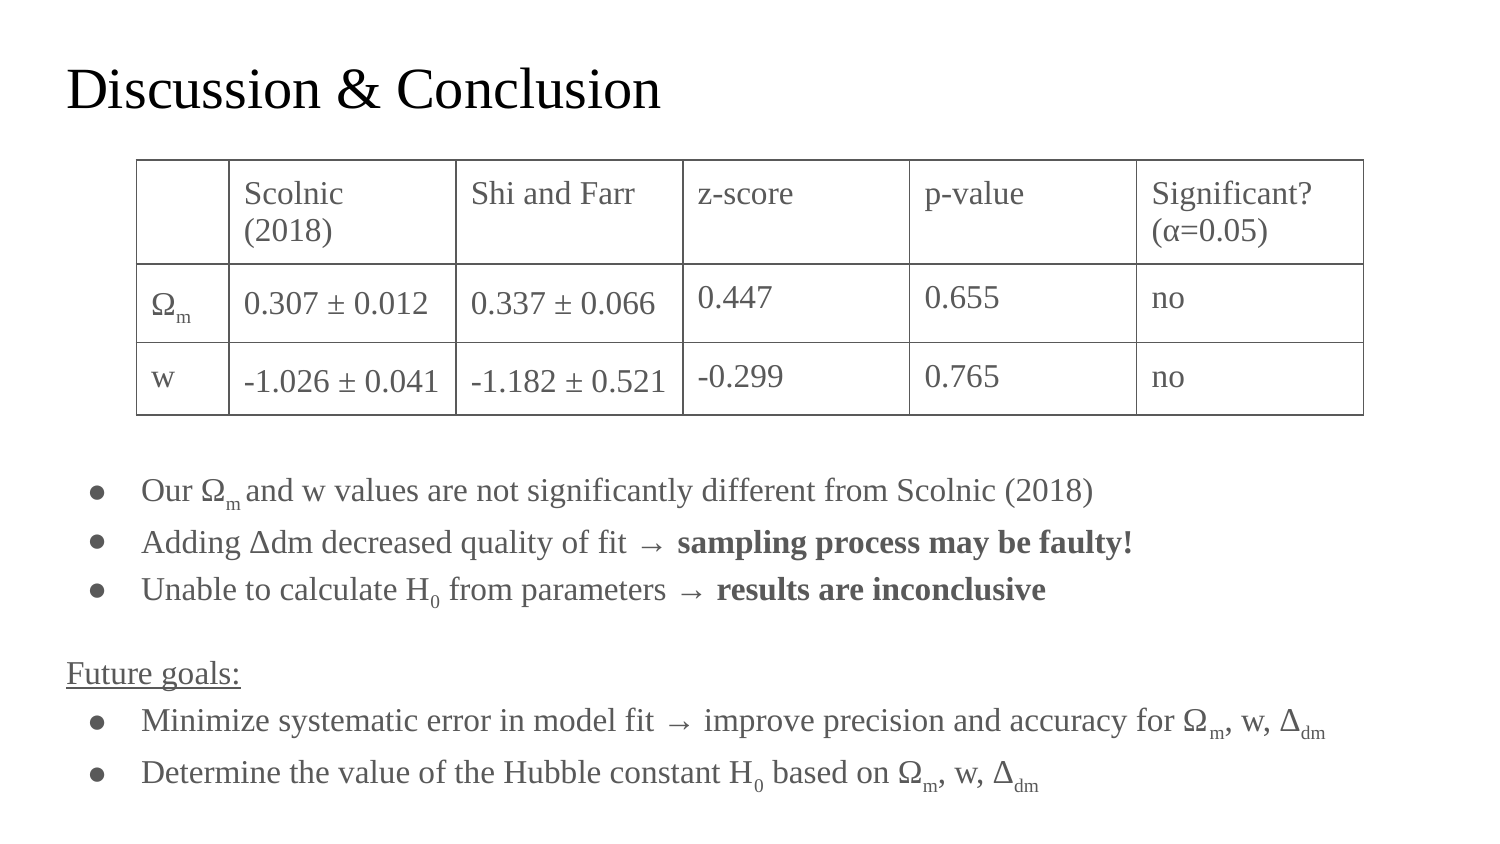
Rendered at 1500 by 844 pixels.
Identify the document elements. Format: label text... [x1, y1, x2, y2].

table_cell 0.337 ± 0.066 [457, 265, 682, 342]
table_cell 0.447 [684, 265, 909, 342]
table_header z-score [684, 161, 909, 263]
table_header [137, 161, 228, 263]
title Discussion & Conclusion [51, 35, 1449, 130]
table_cell 0.655 [910, 265, 1136, 342]
table_header Scolnic (2018) [230, 161, 455, 263]
table_cell Ωm [137, 265, 228, 342]
table_cell no [1137, 343, 1363, 414]
table_cell -1.182 ± 0.521 [457, 343, 682, 414]
table_cell 0.307 ± 0.012 [230, 265, 455, 342]
table_cell w [137, 343, 228, 414]
table_cell -1.026 ± 0.041 [230, 343, 455, 414]
table_cell no [1137, 265, 1363, 342]
table_cell 0.765 [910, 343, 1136, 414]
table_header p-value [910, 161, 1136, 263]
table_header Shi and Farr [457, 161, 682, 263]
table_cell -0.299 [684, 343, 909, 414]
table_header Significant? (α=0.05) [1137, 161, 1363, 263]
list Our Ωm and w values are not significantly different from Scolnic (2018) Adding Δdm decreased quality of fit → sampling process may be faulty! Unable to calculate H0 from parameters → results are inconclusive Future goals: Minimize systematic error in model fit → improve precision and accuracy for Ωm, w, Δdm Determine the value of the Hubble constant H0 based on Ωm, w, Δdm [51, 446, 1449, 791]
